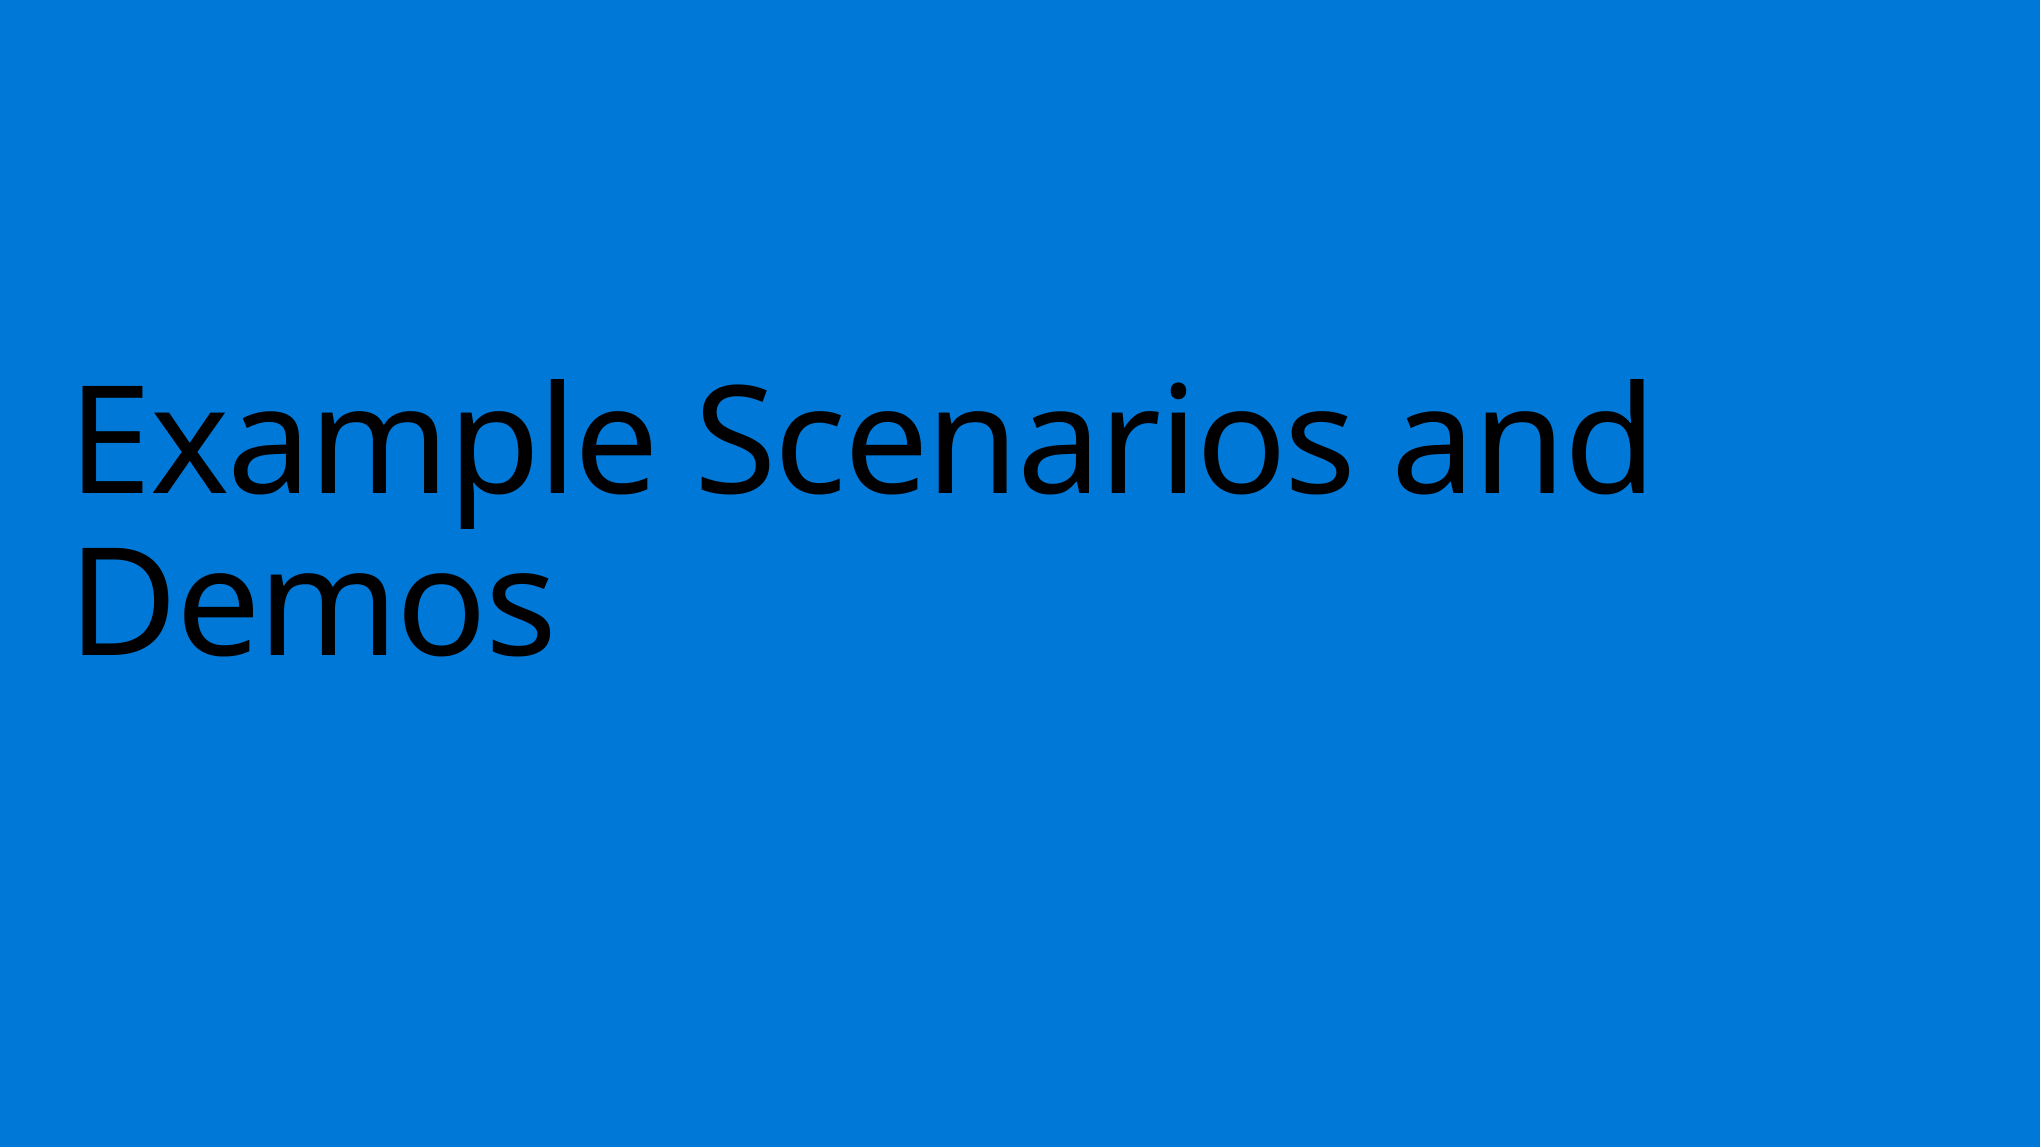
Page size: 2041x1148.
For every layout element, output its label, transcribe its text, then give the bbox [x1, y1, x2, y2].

title Example Scenarios and Demos [45, 348, 1996, 543]
